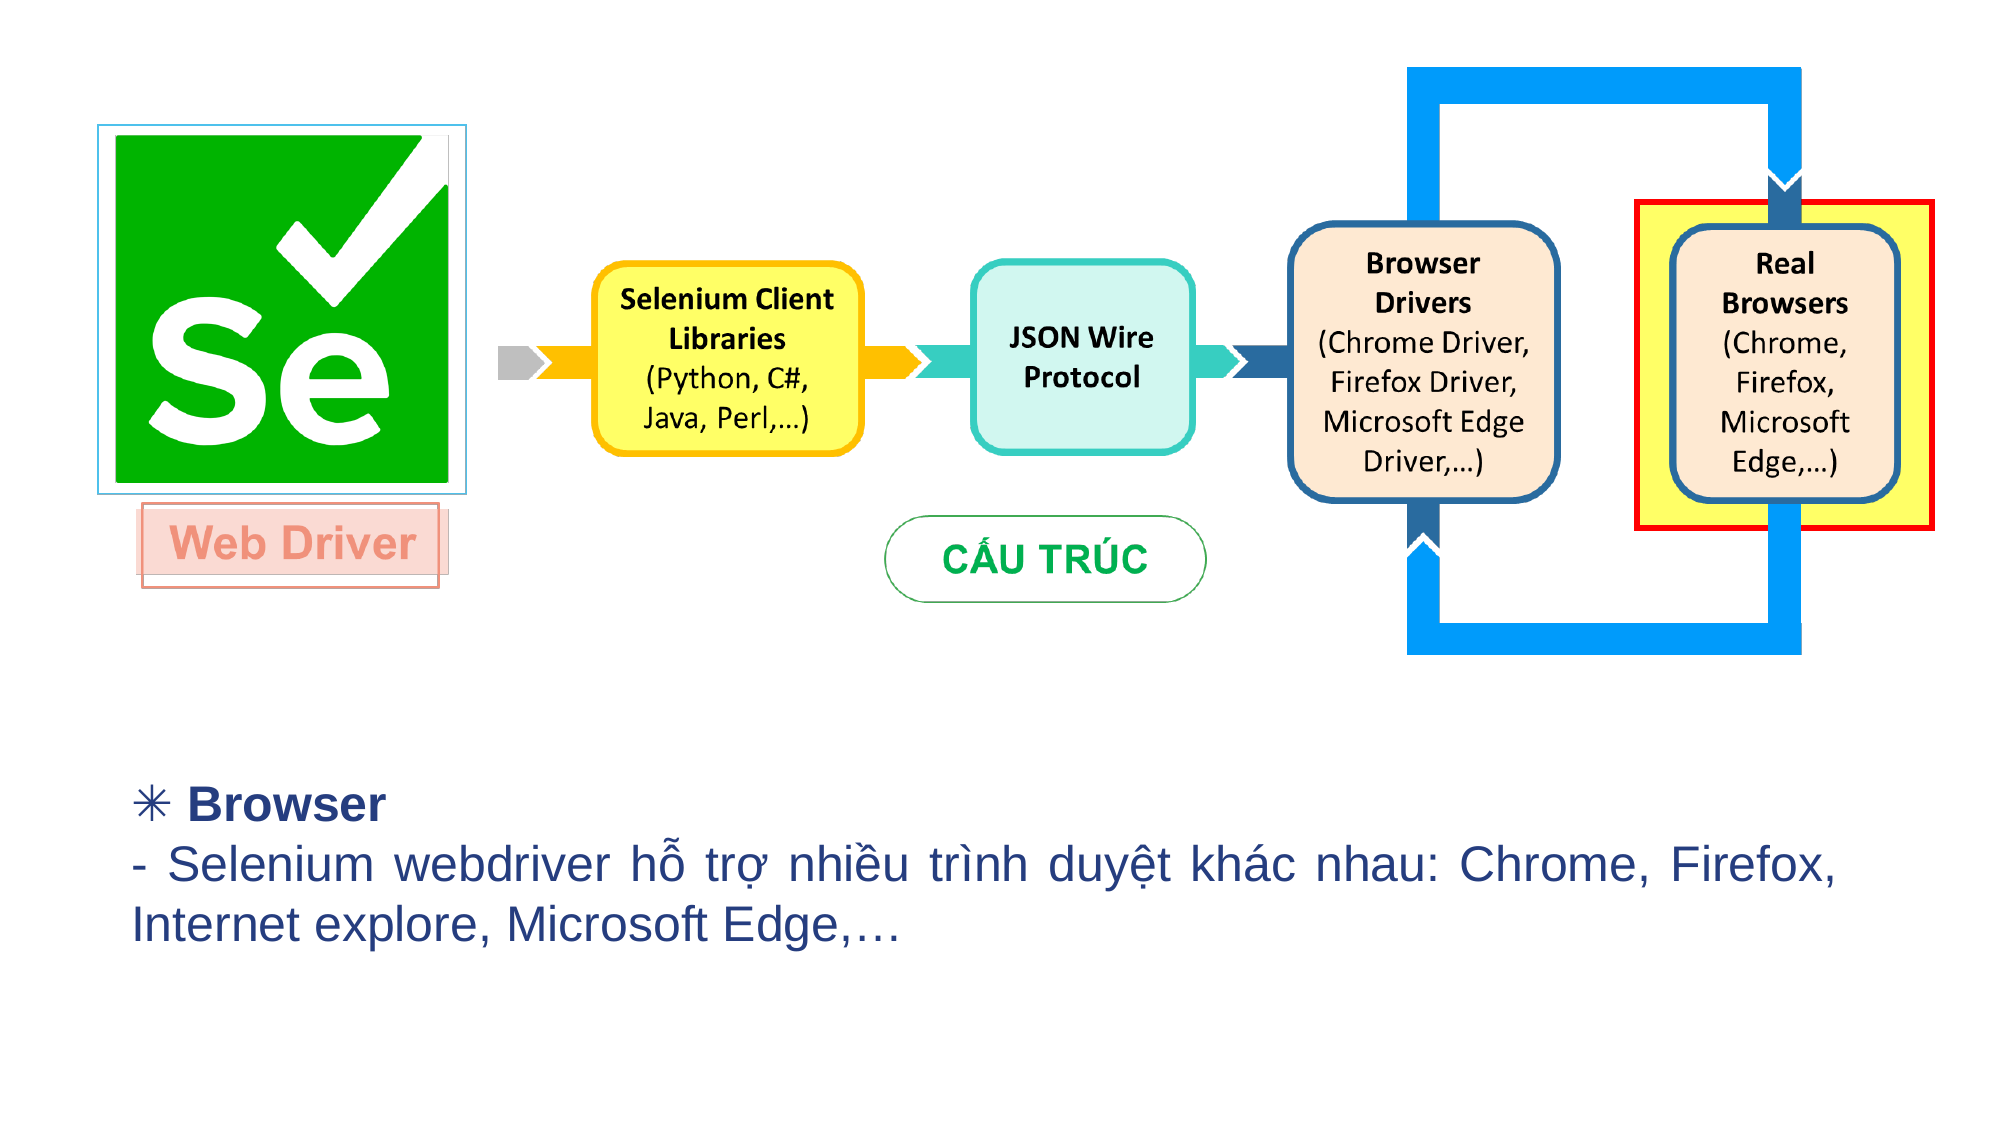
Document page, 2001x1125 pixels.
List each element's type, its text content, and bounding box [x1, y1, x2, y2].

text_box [96, 67, 1933, 655]
text_box ✳ Browser - Selenium webdriver hỗ trợ nhiều trình duyệt khác nhau: Chrome, Firefox, Internet explore, Microsoft Edge,… [116, 764, 1853, 960]
